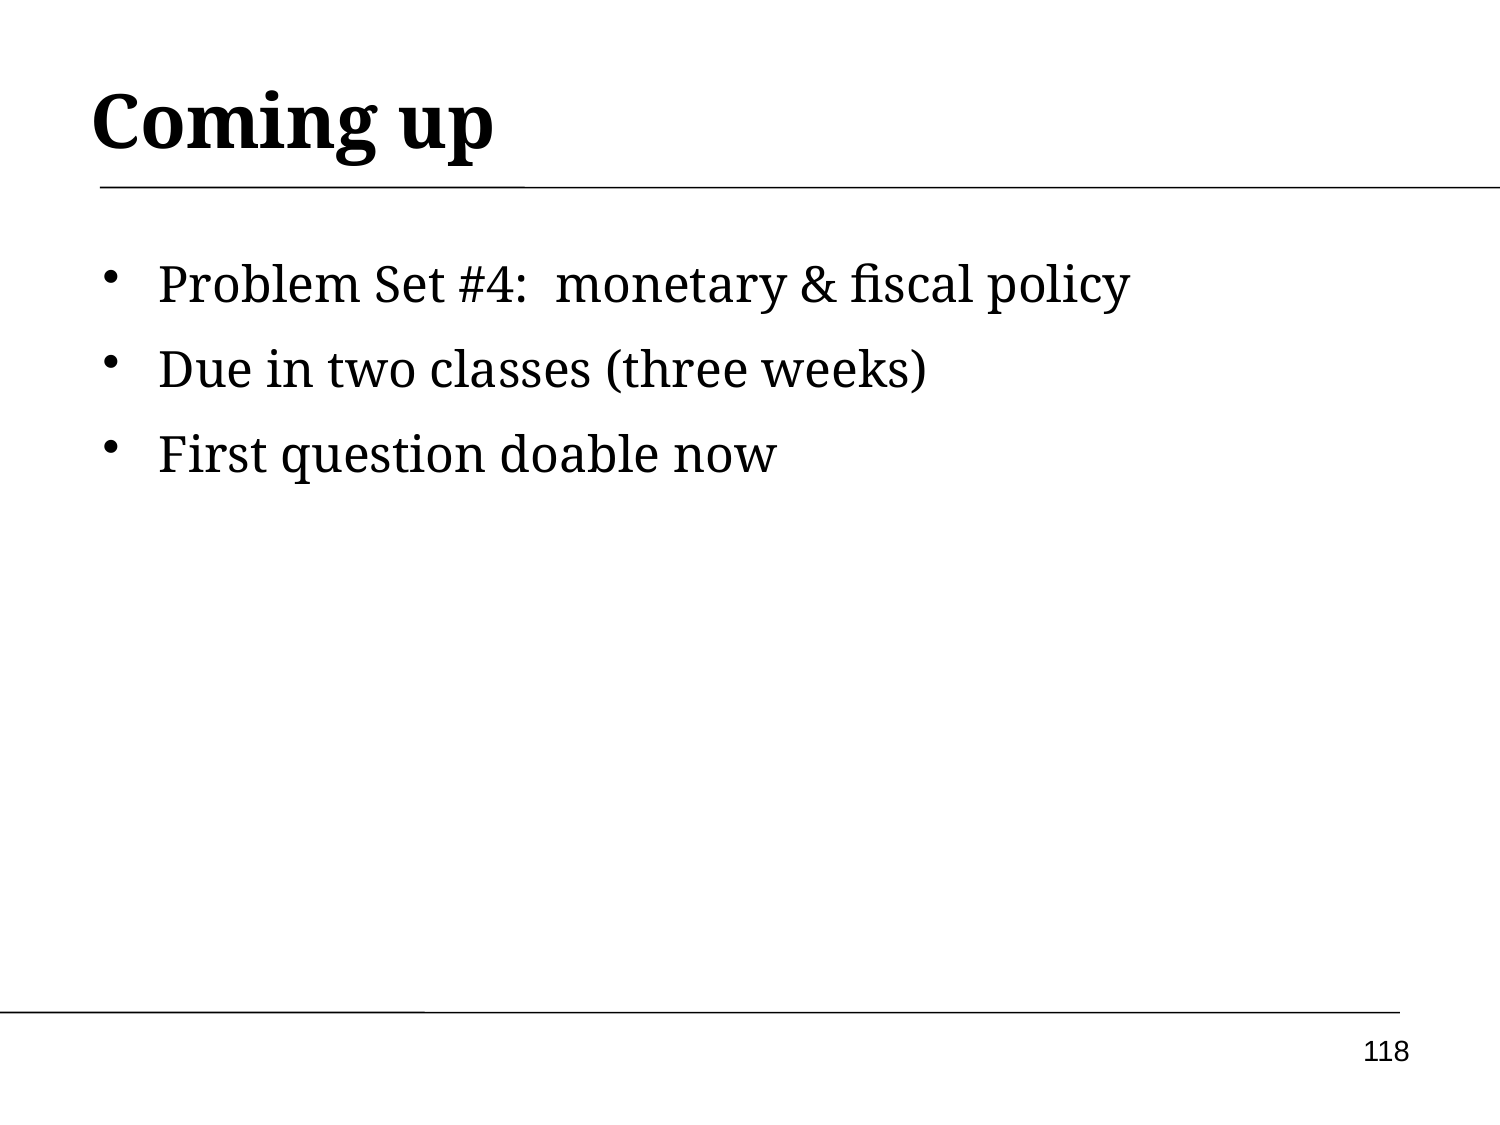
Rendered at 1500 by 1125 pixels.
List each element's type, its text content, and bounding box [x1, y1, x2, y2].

list Problem Set #4: monetary & fiscal policy Due in two classes (three weeks) First question doable now [87, 245, 1438, 525]
title Coming up [75, 50, 1425, 188]
slide_number 118 [1074, 1024, 1426, 1103]
